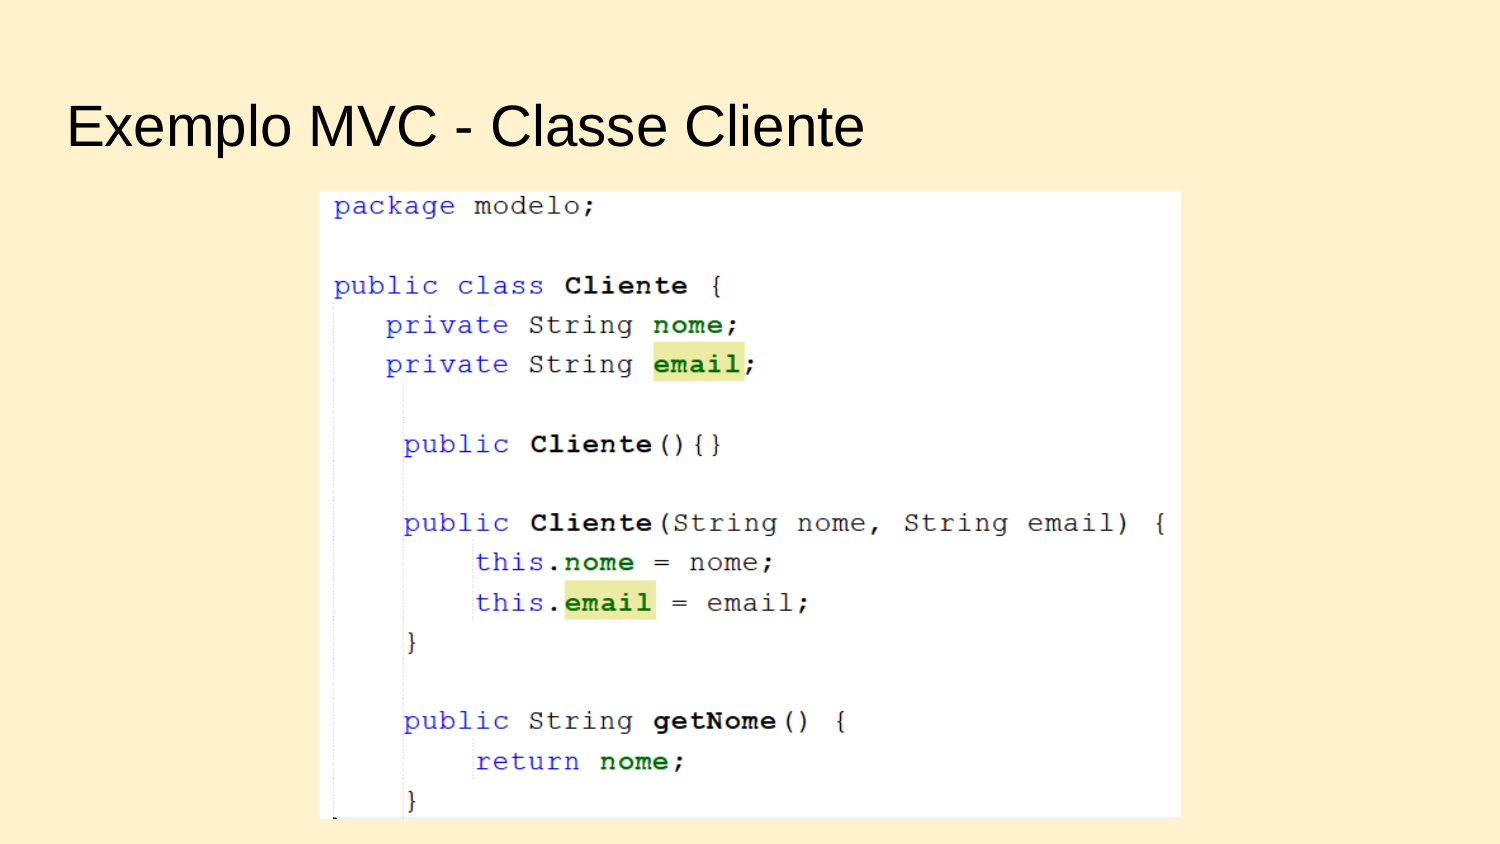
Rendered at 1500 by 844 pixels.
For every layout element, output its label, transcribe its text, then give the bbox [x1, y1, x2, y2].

picture [319, 191, 1181, 819]
title Exemplo MVC - Classe Cliente [51, 72, 1449, 167]
